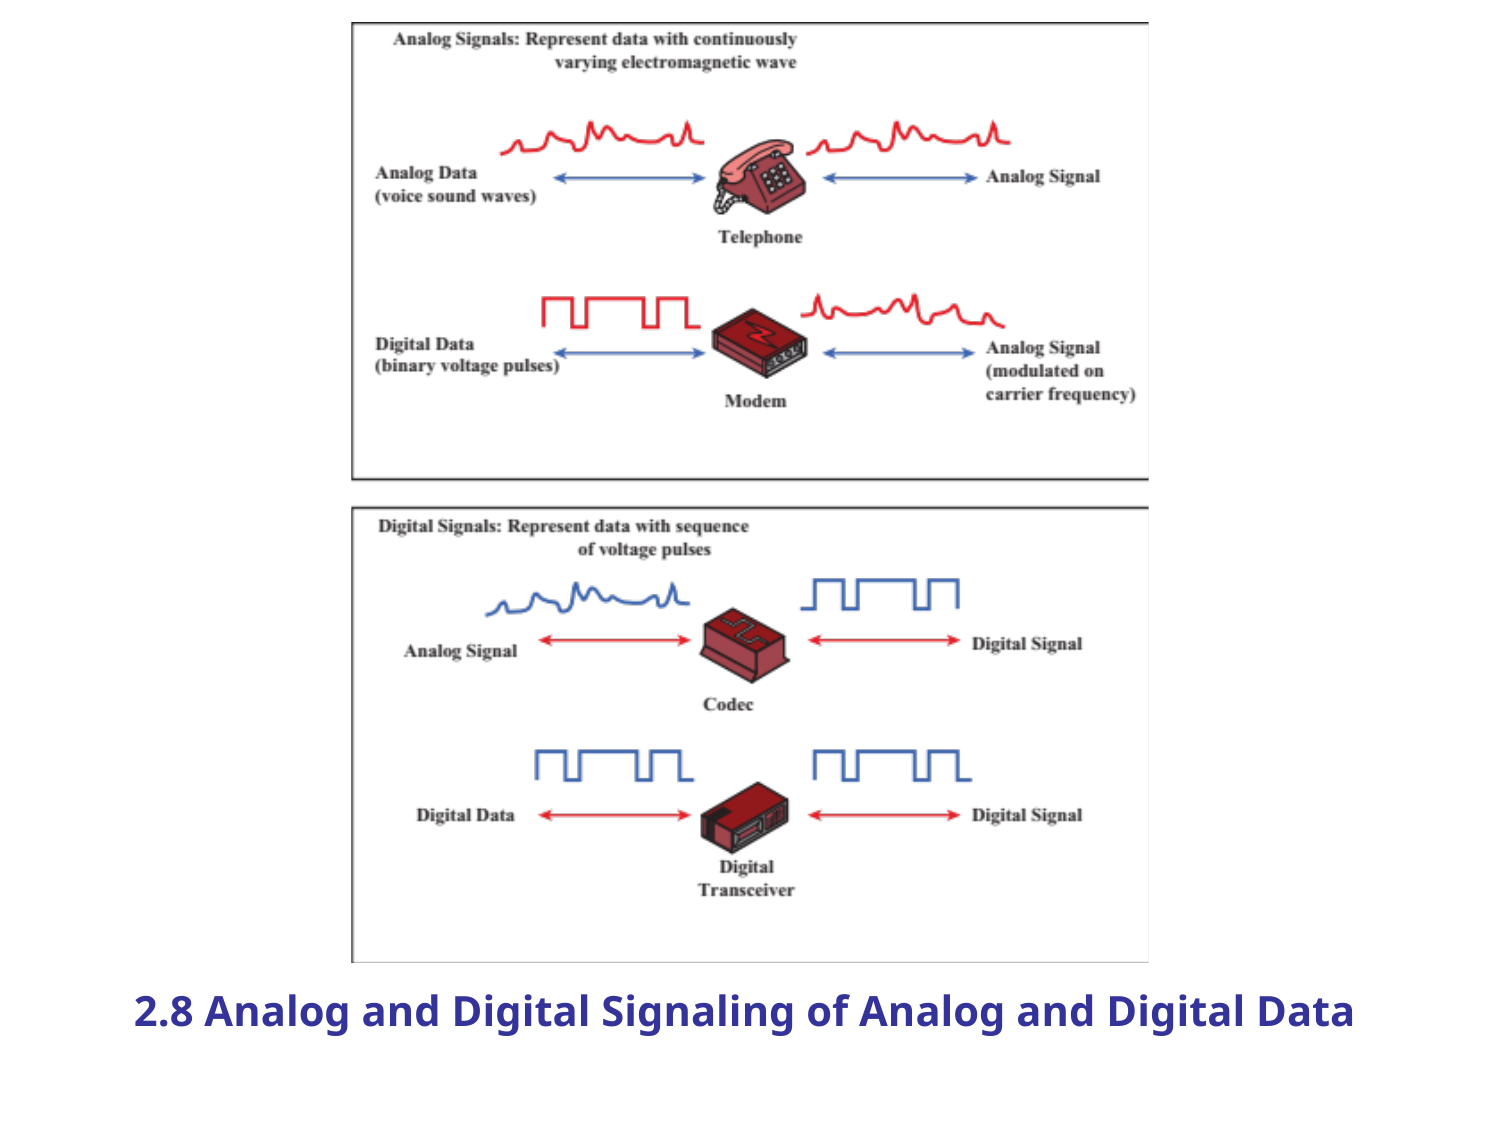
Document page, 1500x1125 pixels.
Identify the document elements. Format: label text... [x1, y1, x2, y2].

picture [35, 22, 1465, 963]
title 2.8 Analog and Digital Signaling of Analog and Digital Data [75, 977, 1425, 1043]
